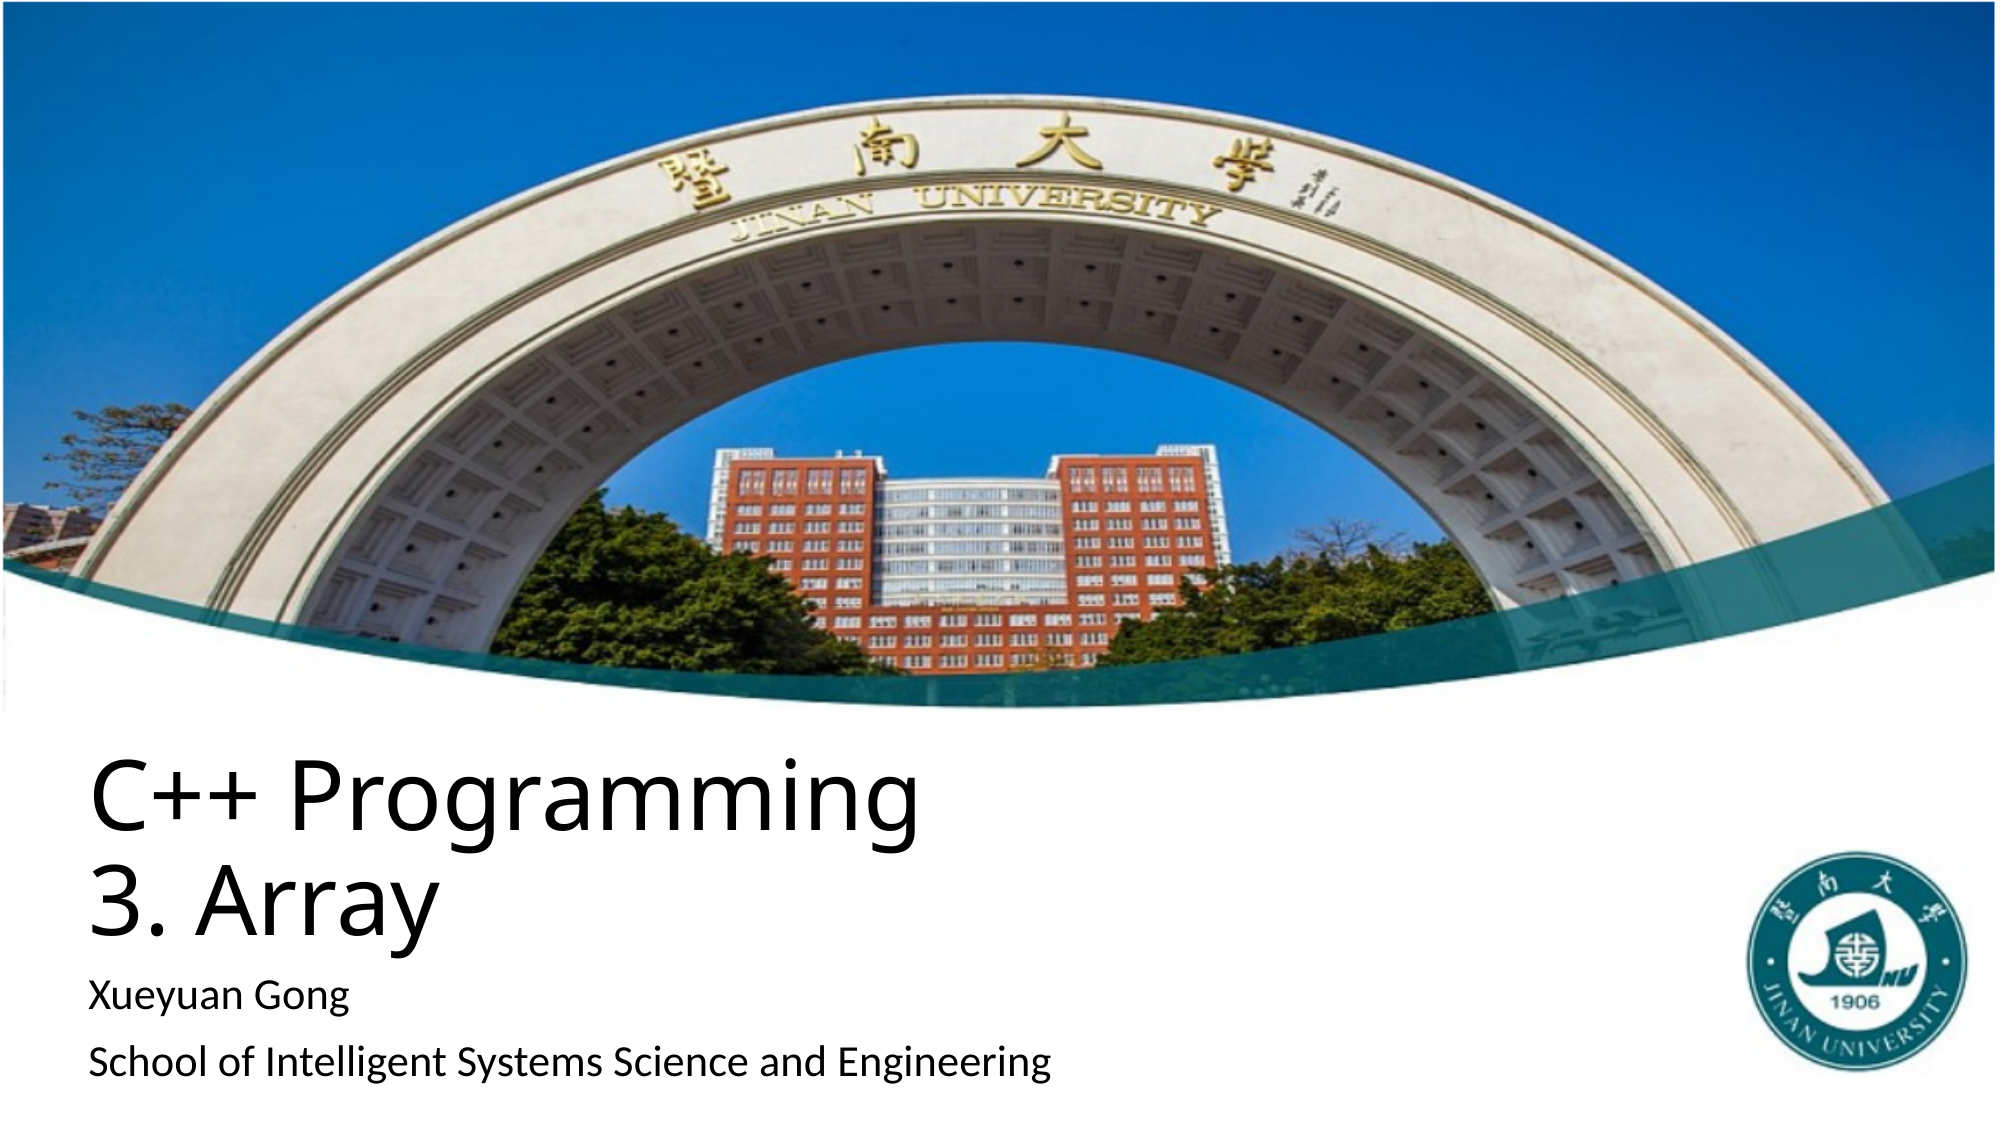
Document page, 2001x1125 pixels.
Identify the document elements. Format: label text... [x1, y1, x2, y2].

picture [1744, 847, 1972, 1081]
title C++ Programming 3. Array [73, 738, 1574, 964]
subtitle Xueyuan Gong School of Intelligent Systems Science and Engineering [73, 963, 1098, 1125]
picture [0, 0, 2000, 711]
